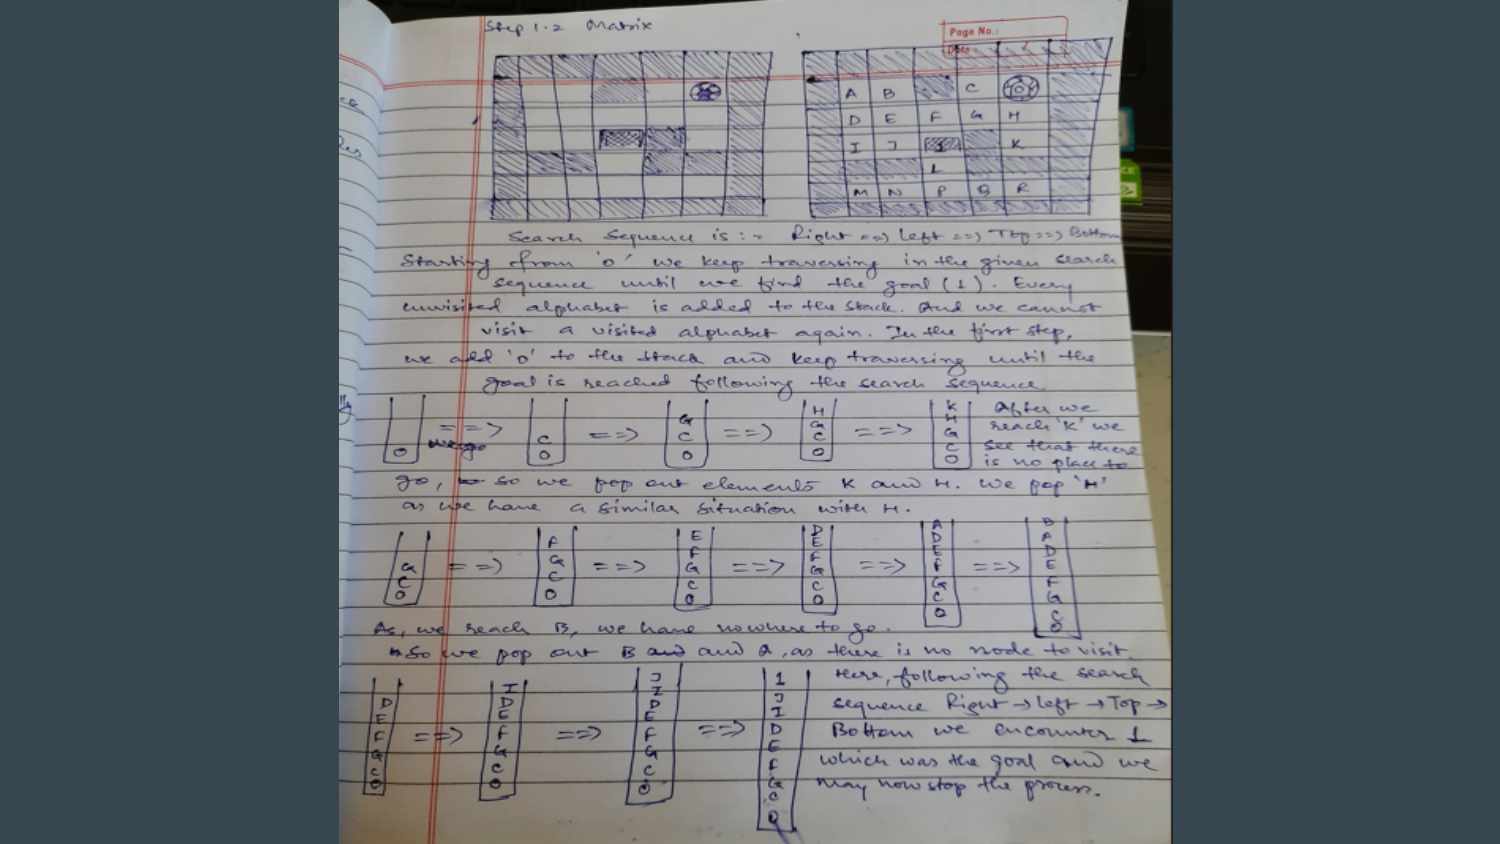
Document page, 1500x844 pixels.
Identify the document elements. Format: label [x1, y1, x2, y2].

picture [338, 0, 1173, 844]
